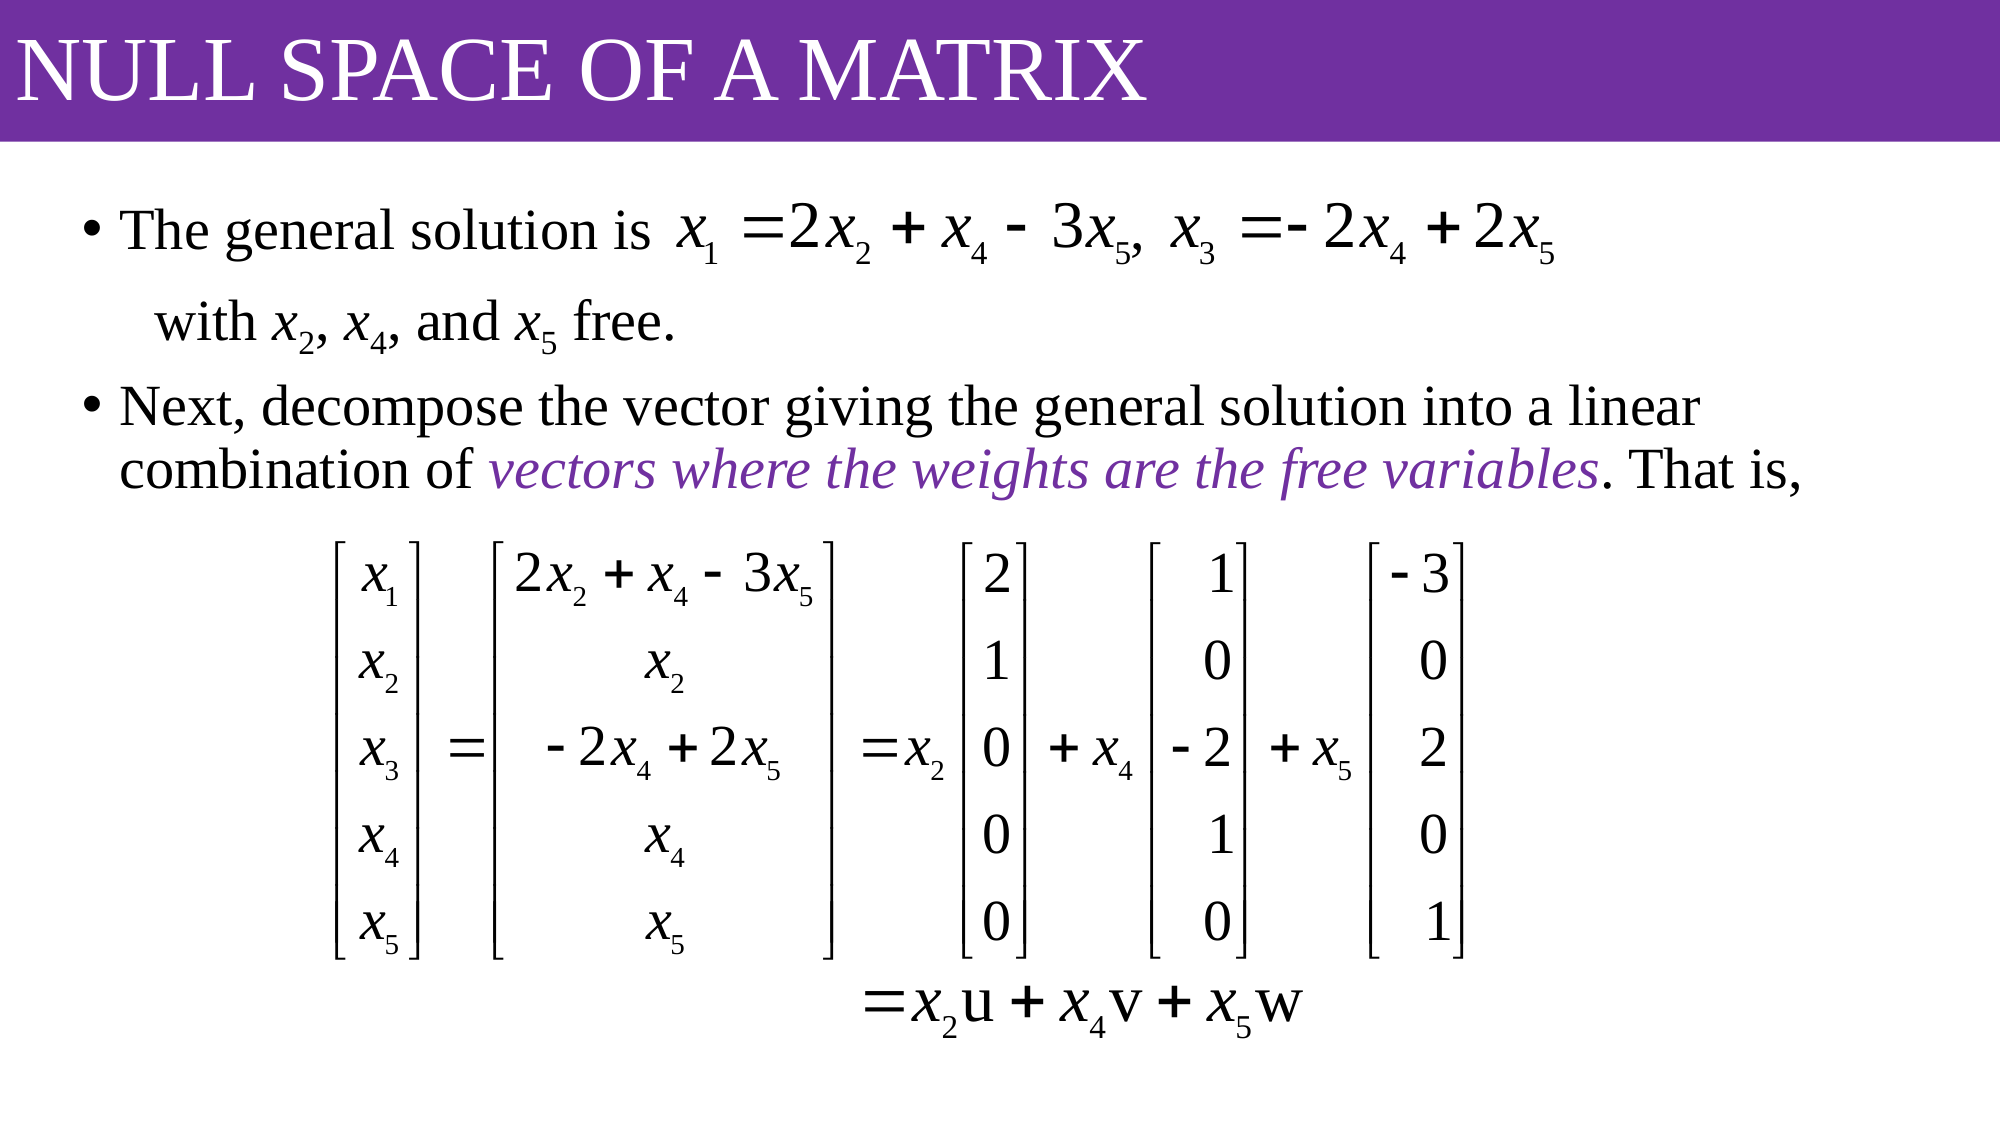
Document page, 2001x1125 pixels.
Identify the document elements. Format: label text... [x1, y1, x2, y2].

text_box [328, 536, 1479, 966]
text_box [1164, 191, 1559, 271]
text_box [670, 191, 1136, 271]
title NULL SPACE OF A MATRIX [0, 0, 2000, 142]
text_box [854, 965, 1310, 1045]
list The general solution is , with x2, x4, and x5 free. Next, decompose the vector giving the general solution into a linear combination of vectors where the weights are the free variables. That is, [66, 191, 1944, 1014]
